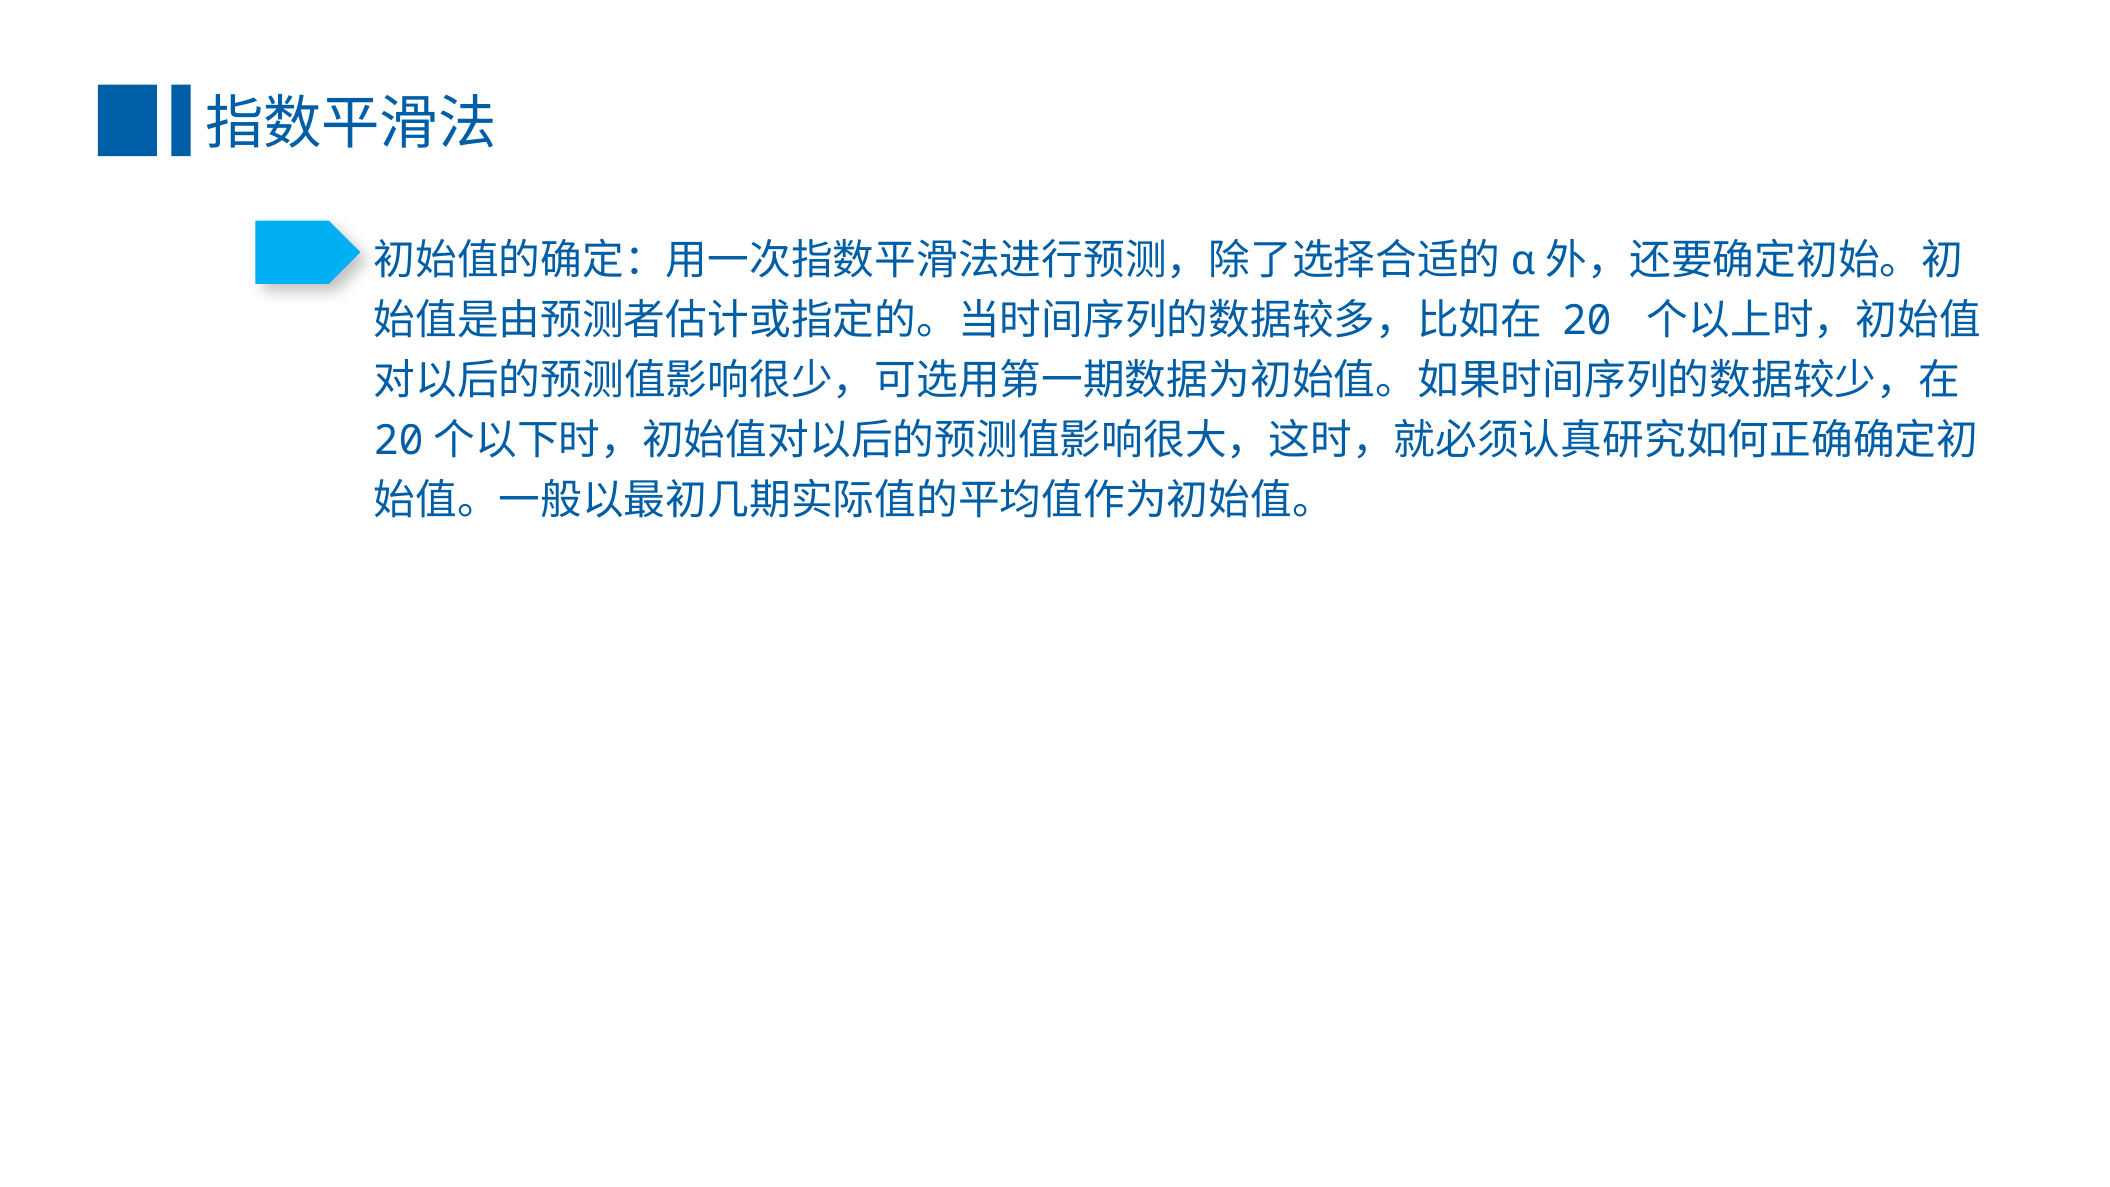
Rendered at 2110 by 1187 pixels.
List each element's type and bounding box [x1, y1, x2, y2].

text_box [354, 264, 1681, 291]
text_box [353, 194, 2000, 264]
text_box [97, 77, 986, 164]
text_box [254, 219, 362, 285]
